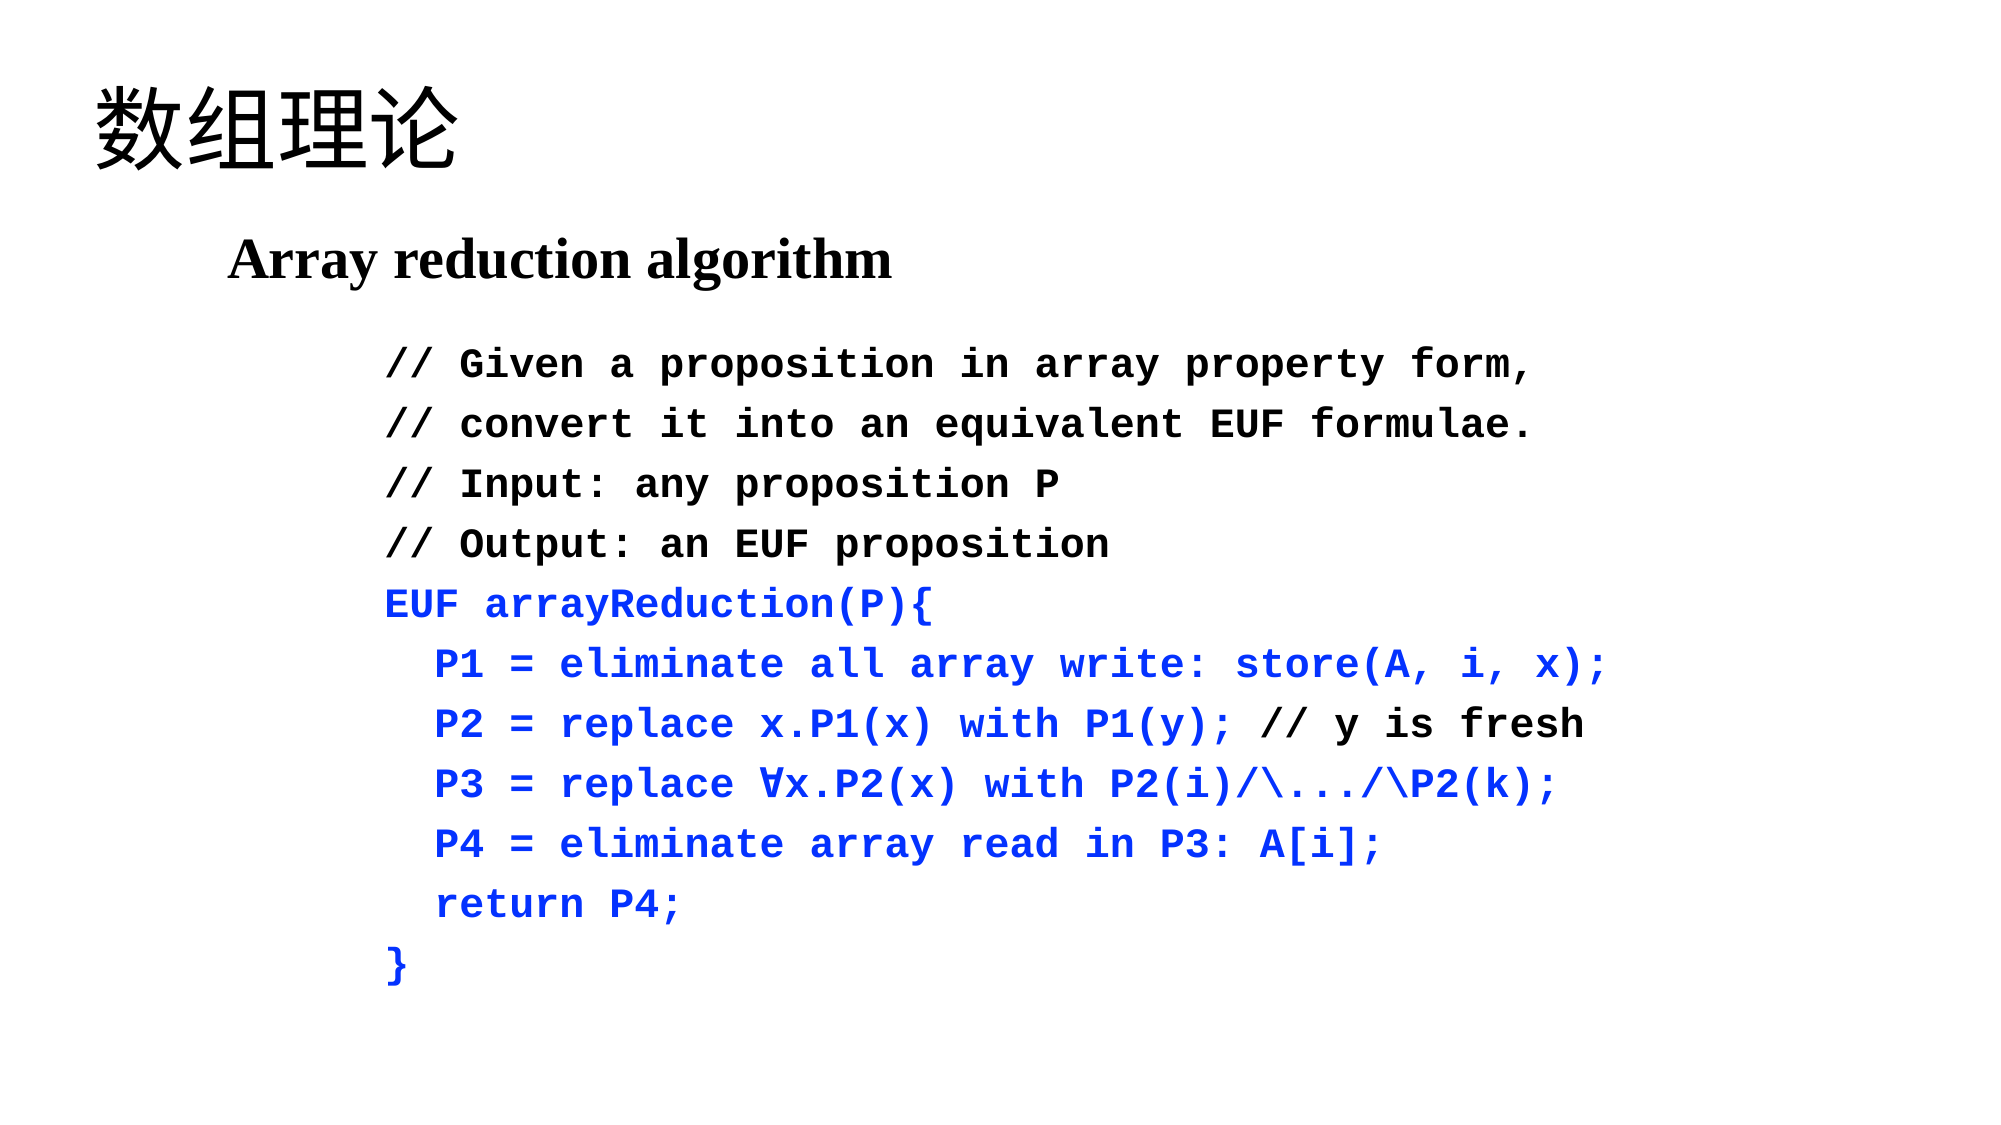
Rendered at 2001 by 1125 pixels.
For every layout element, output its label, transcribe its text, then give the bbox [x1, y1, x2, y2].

text_box Array reduction algorithm [212, 213, 909, 298]
title 数组理论 [78, 25, 1804, 243]
